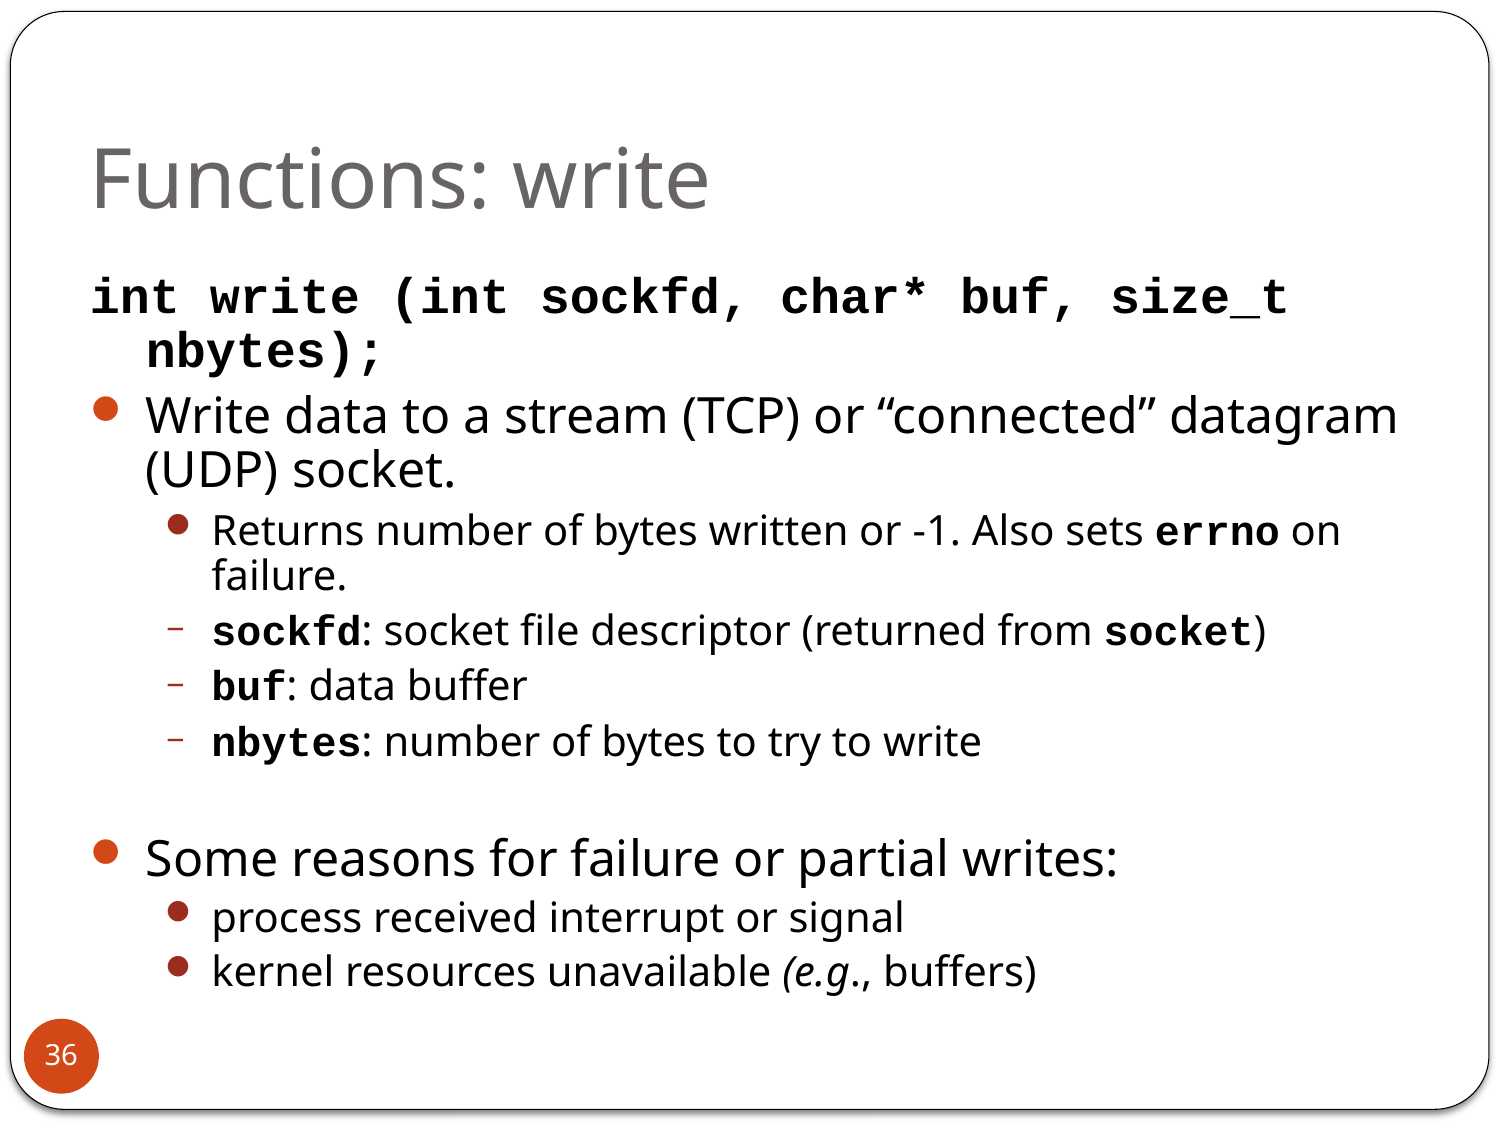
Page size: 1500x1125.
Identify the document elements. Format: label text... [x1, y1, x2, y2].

slide_number 36 [23, 1018, 99, 1094]
title Functions: write [75, 29, 1426, 233]
list int write (int sockfd, char* buf, size_t nbytes); Write data to a stream (TCP) or “connected” datagram (UDP) socket. Returns number of bytes written or -1. Also sets errno on failure. sockfd: socket file descriptor (returned from socket) buf: data buffer nbytes: number of bytes to try to write Some reasons for failure or partial writes: process received interrupt or signal kernel resources unavailable (e.g., buffers) [75, 262, 1426, 1004]
